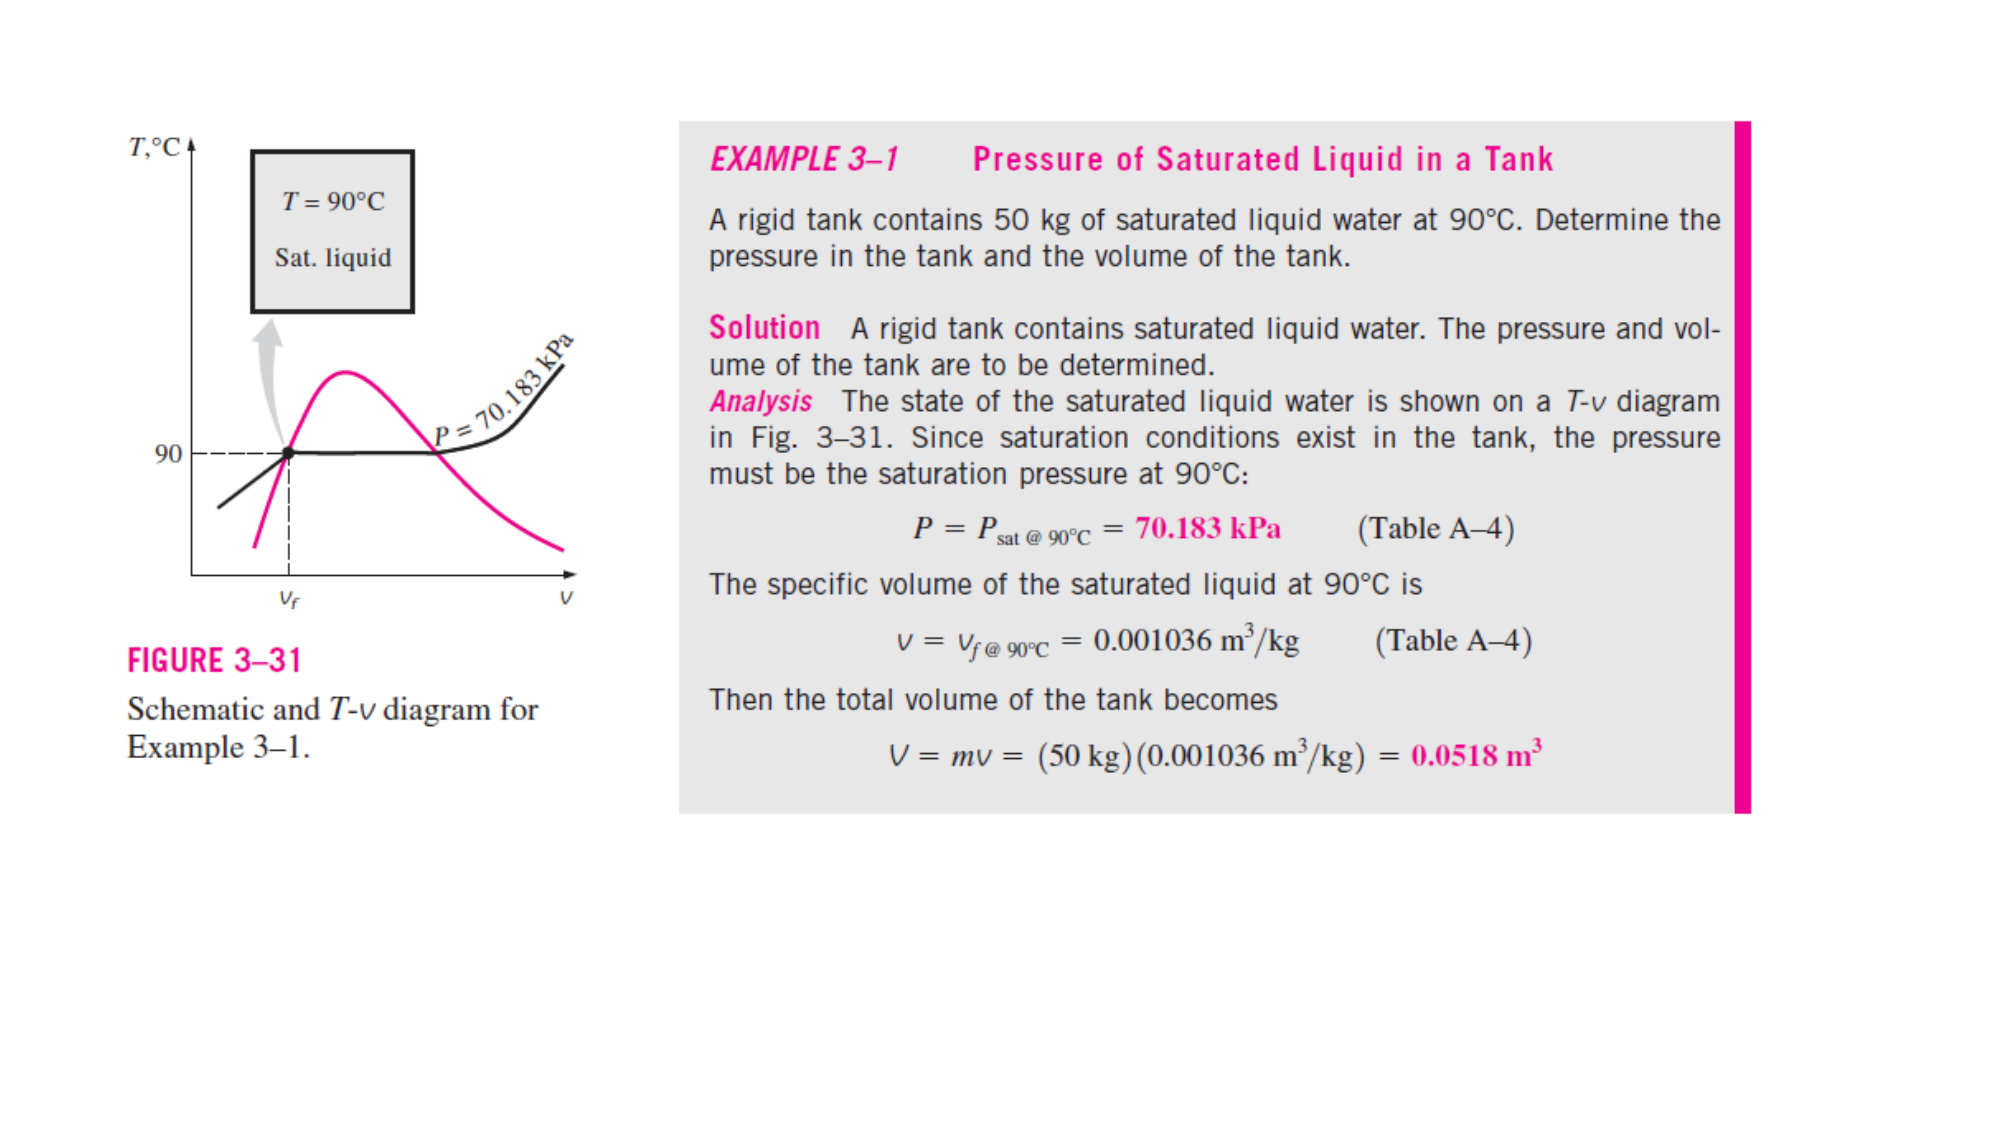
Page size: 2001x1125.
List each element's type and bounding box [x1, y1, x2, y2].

picture [69, 105, 1768, 824]
